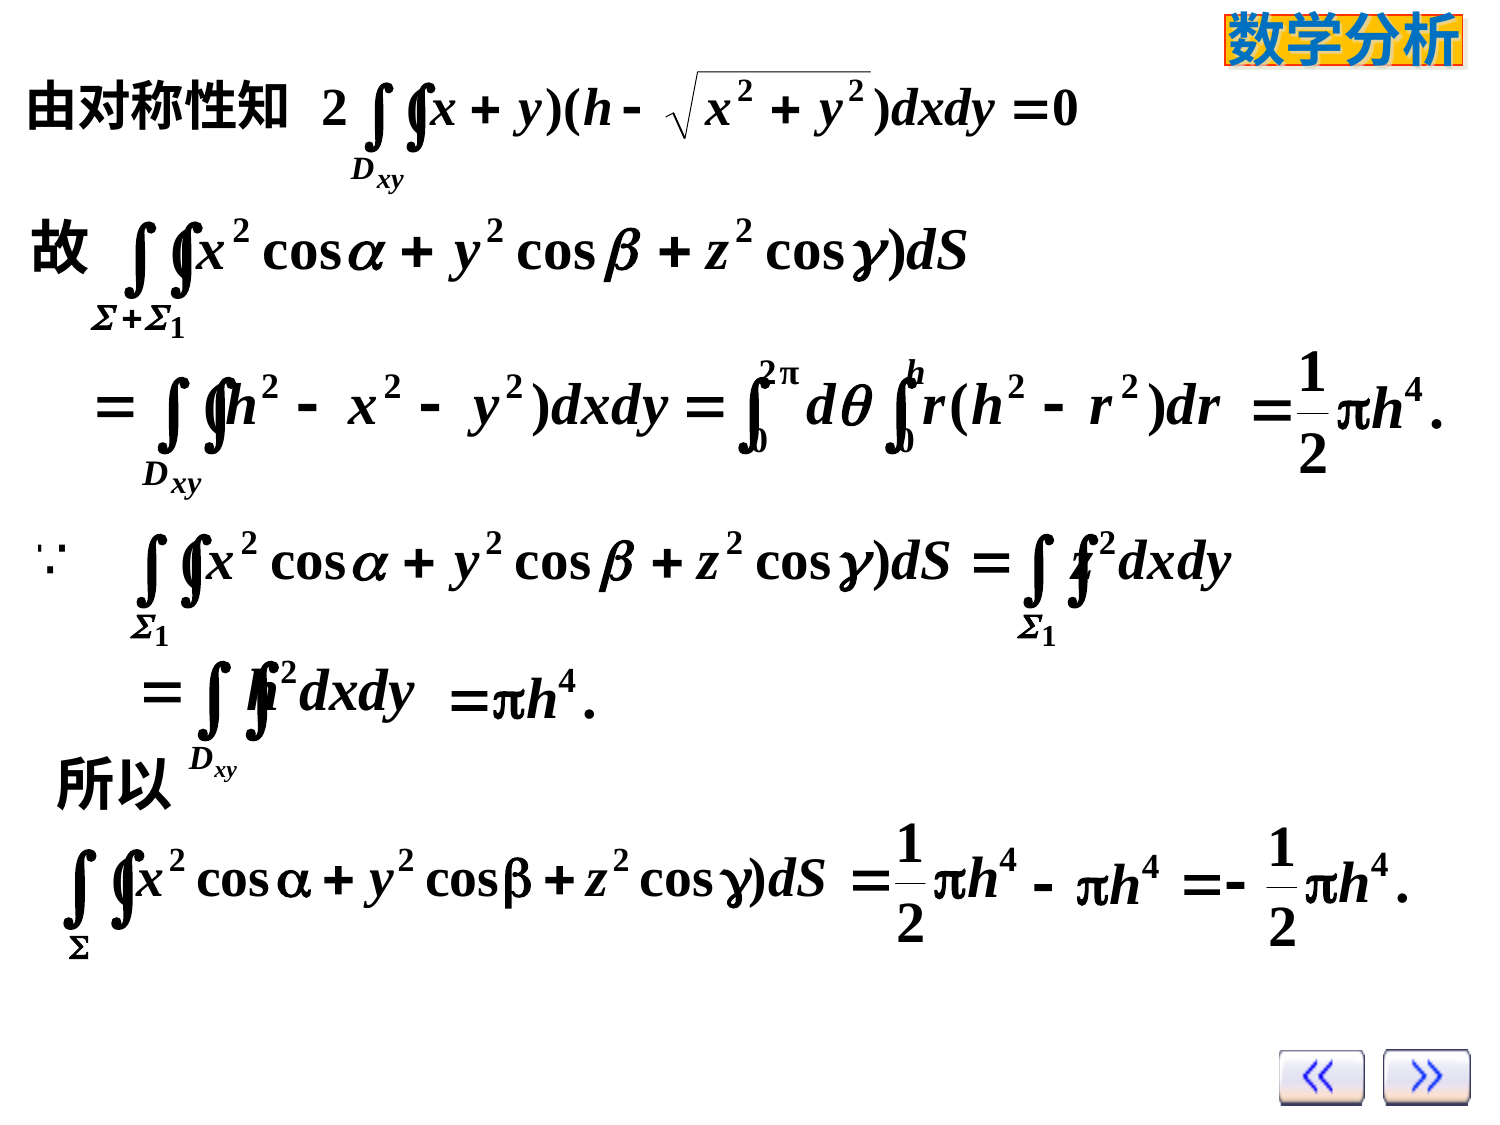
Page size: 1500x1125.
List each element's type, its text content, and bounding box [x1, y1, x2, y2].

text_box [135, 648, 600, 788]
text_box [29, 207, 1228, 506]
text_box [844, 810, 1412, 953]
text_box 所以 [41, 739, 207, 825]
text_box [37, 520, 1235, 652]
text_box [1244, 337, 1448, 480]
picture [1383, 1049, 1471, 1106]
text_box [51, 834, 833, 965]
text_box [29, 66, 1081, 201]
picture [1279, 1050, 1365, 1106]
